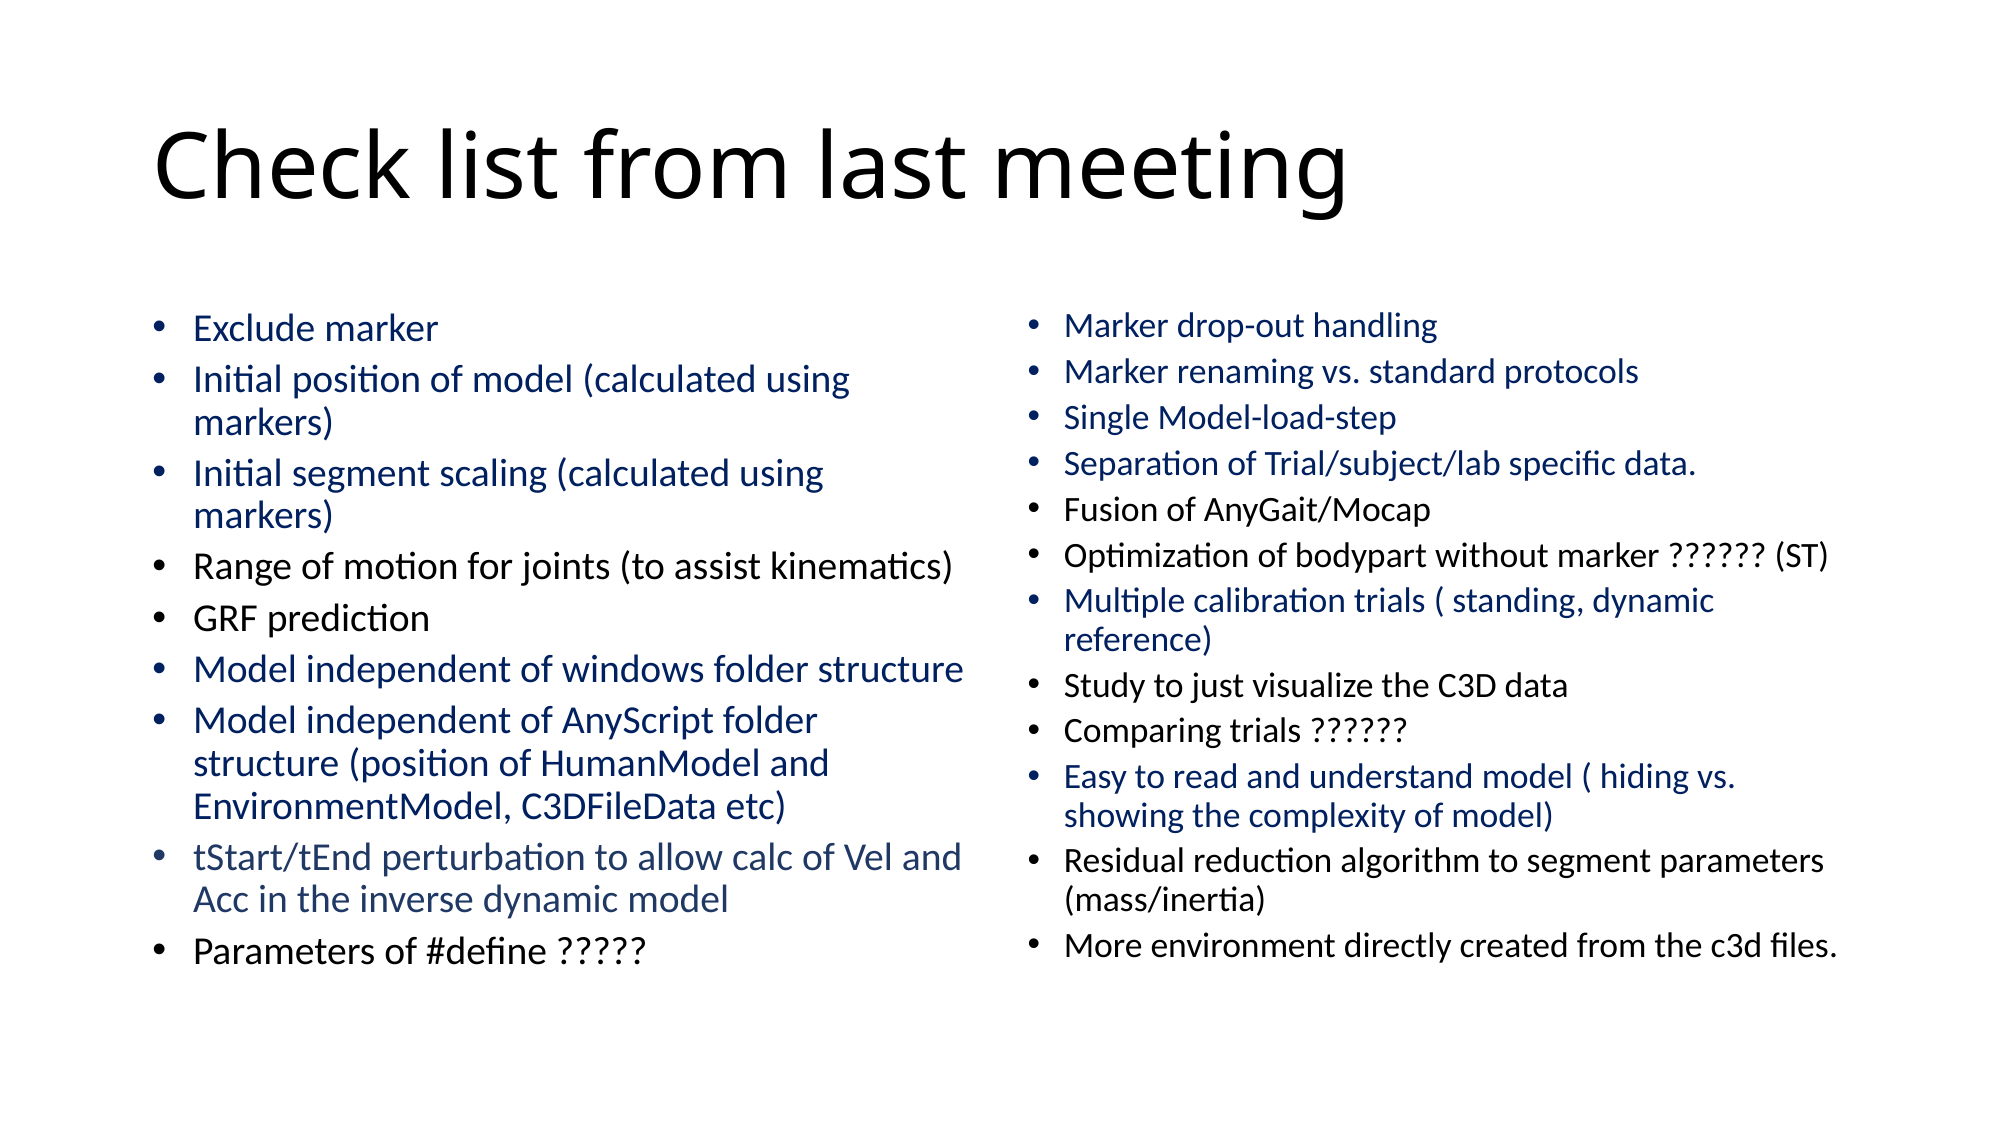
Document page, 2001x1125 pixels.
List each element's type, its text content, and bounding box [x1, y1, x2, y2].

list Marker drop-out handling Marker renaming vs. standard protocols Single Model-load-step Separation of Trial/subject/lab specific data. Fusion of AnyGait/Mocap Optimization of bodypart without marker ?????? (ST) Multiple calibration trials ( standing, dynamic reference) Study to just visualize the C3D data Comparing trials ?????? Easy to read and understand model ( hiding vs. showing the complexity of model) Residual reduction algorithm to segment parameters (mass/inertia) More environment directly created from the c3d files. [1012, 299, 1863, 1014]
title Check list from last meeting [137, 59, 1863, 278]
list Exclude marker Initial position of model (calculated using markers) Initial segment scaling (calculated using markers) Range of motion for joints (to assist kinematics) GRF prediction Model independent of windows folder structure Model independent of AnyScript folder structure (position of HumanModel and EnvironmentModel, C3DFileData etc) tStart/tEnd perturbation to allow calc of Vel and Acc in the inverse dynamic model Parameters of #define ????? [137, 299, 988, 1014]
